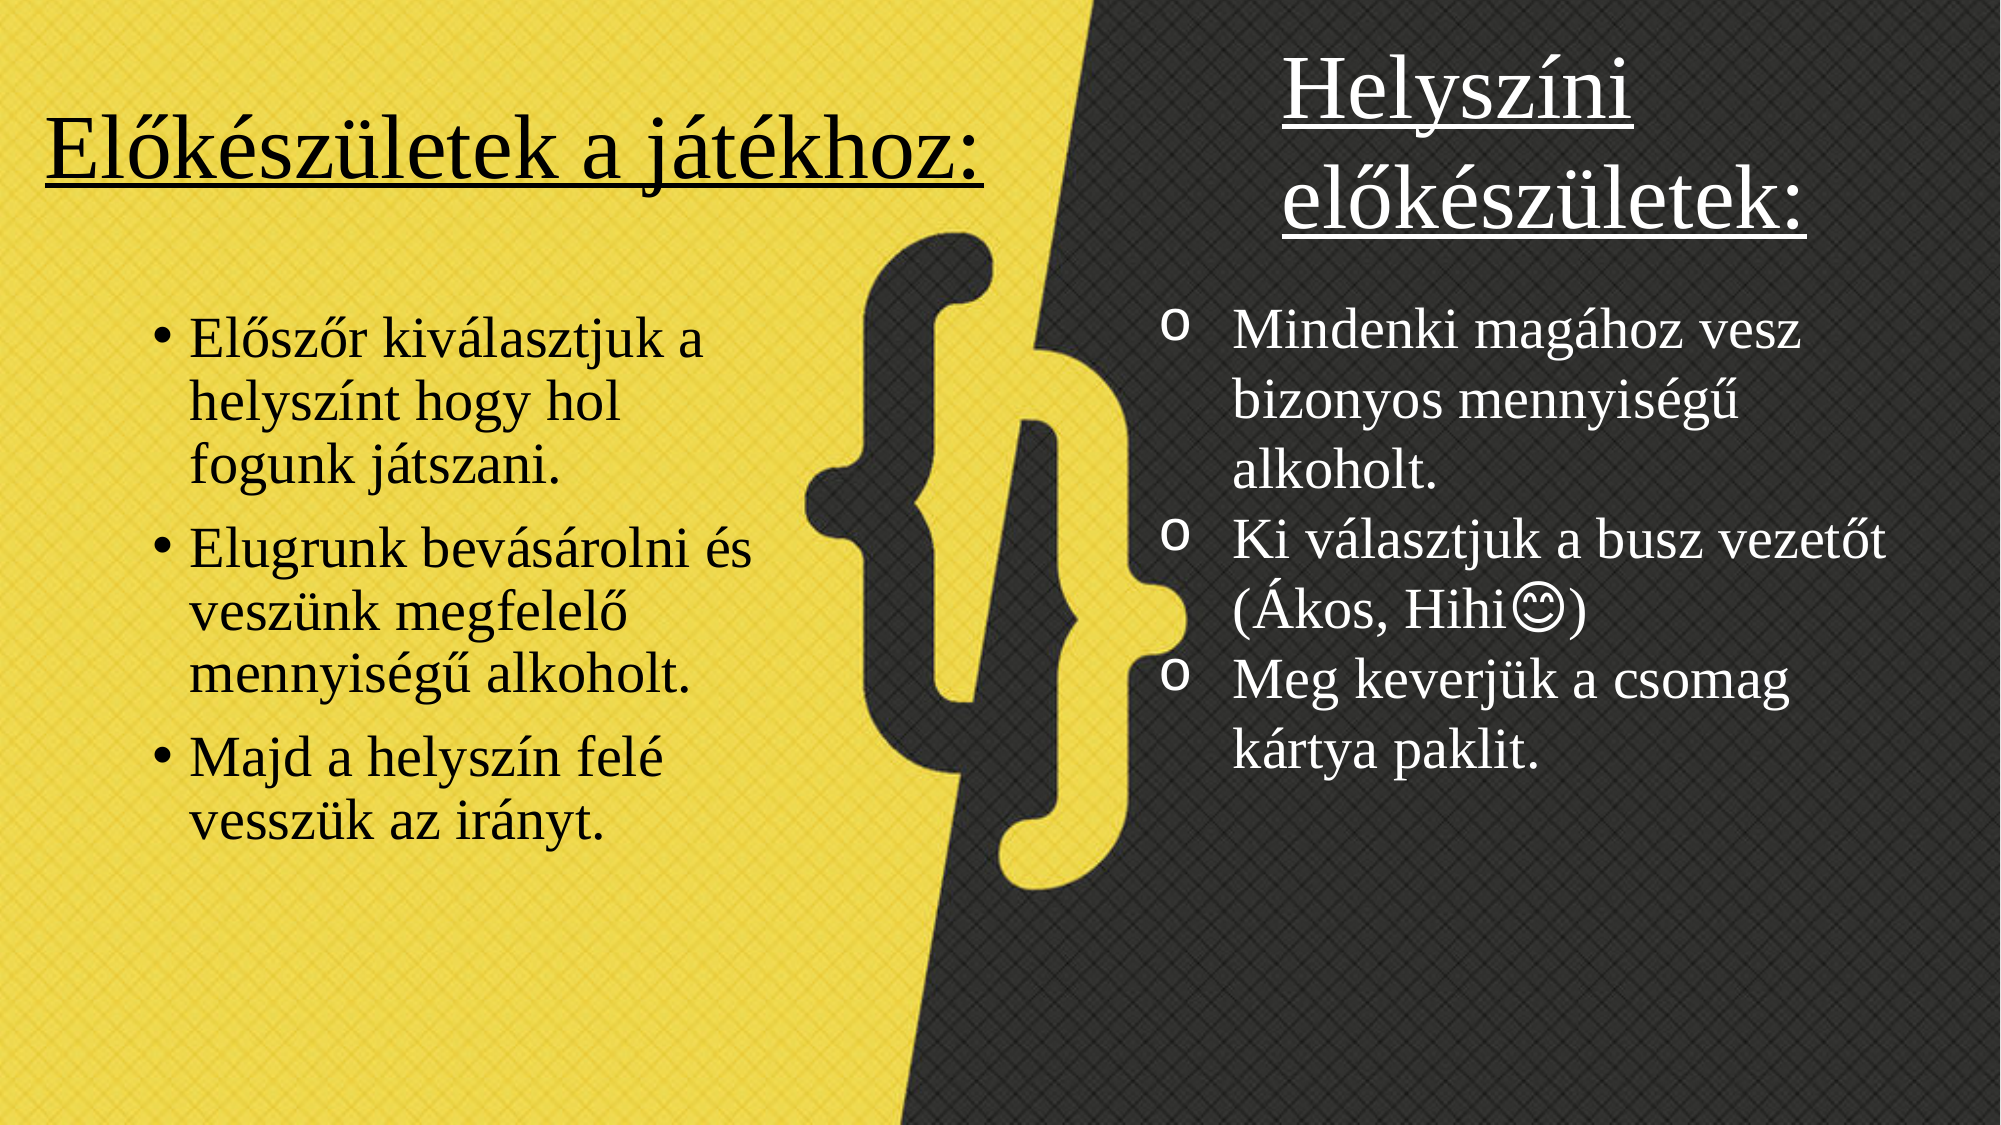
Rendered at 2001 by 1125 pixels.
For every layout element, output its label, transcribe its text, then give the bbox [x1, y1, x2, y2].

text_box Mindenki magához vesz bizonyos mennyiségű alkoholt. Ki választjuk a busz vezetőt (Ákos, Hihi😊) Meg keverjük a csomag kártya paklit. [1143, 282, 1958, 928]
text_box Helyszíni előkészületek: [1266, 19, 2000, 255]
list Előszőr kiválasztjuk a helyszínt hogy hol fogunk játszani. Elugrunk bevásárolni és veszünk megfelelő mennyiségű alkoholt. Majd a helyszín felé vesszük az irányt. [137, 299, 802, 977]
picture [0, 0, 2001, 1125]
title Előkészületek a játékhoz: [29, 39, 1000, 258]
